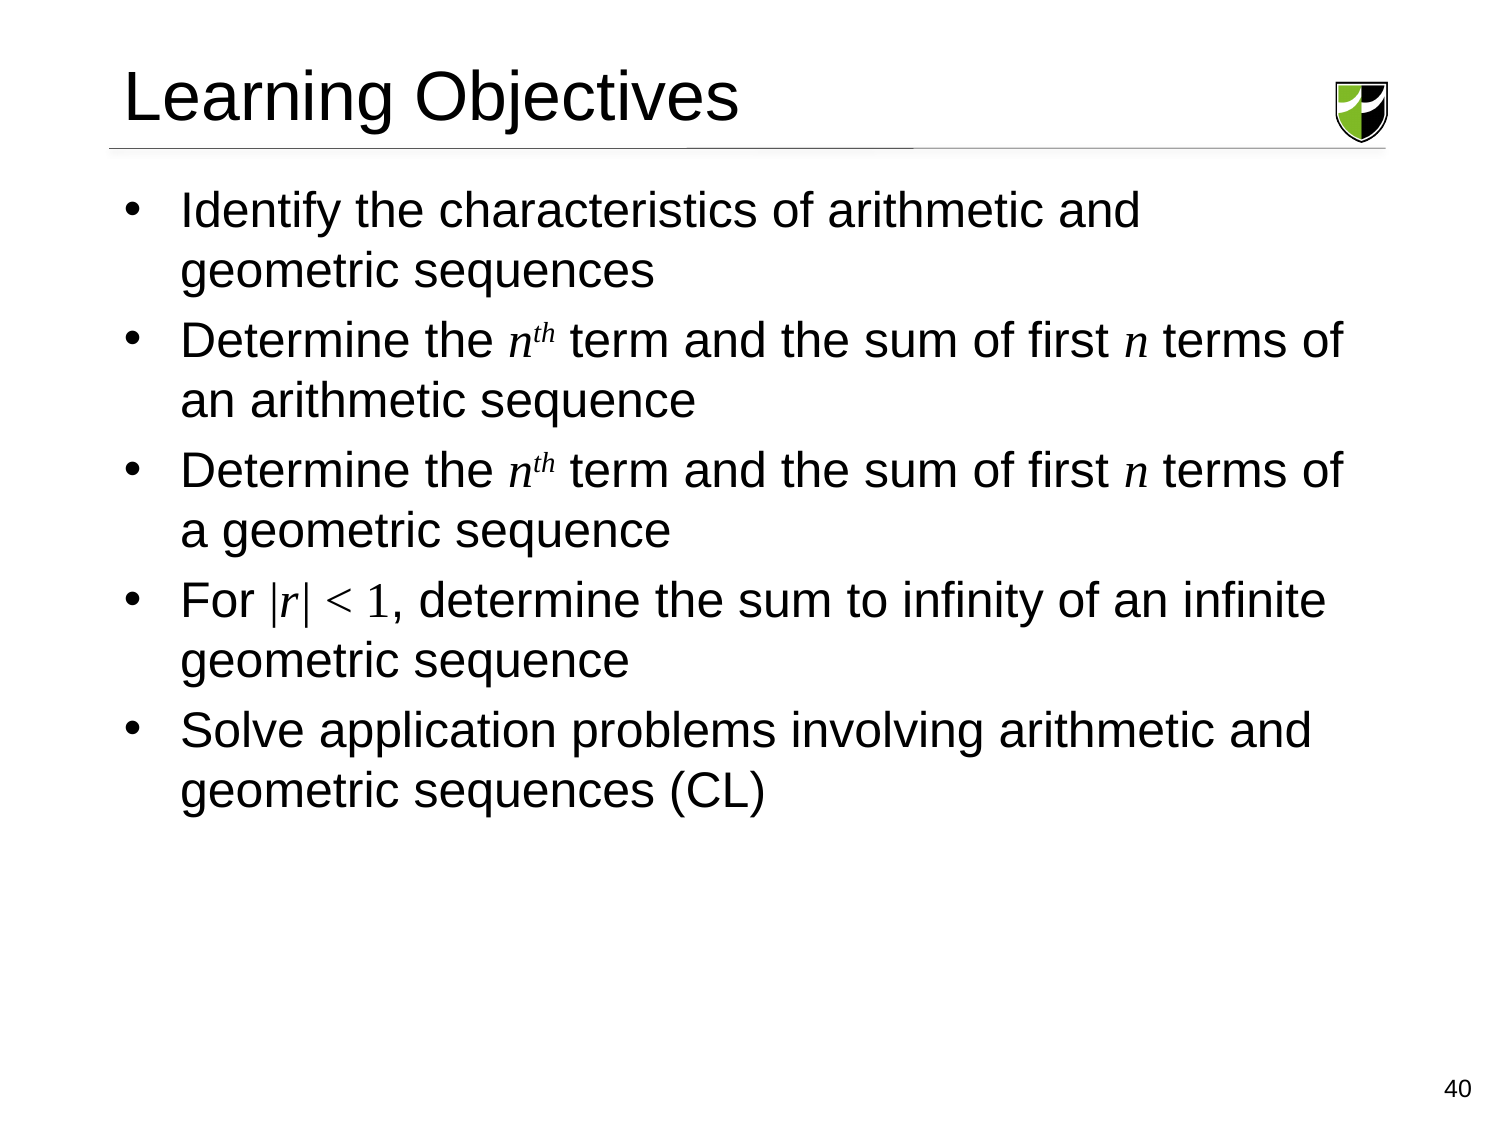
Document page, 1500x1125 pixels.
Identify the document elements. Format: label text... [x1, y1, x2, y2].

list Identify the characteristics of arithmetic and geometric sequences Determine the nth term and the sum of first n terms of an arithmetic sequence Determine the nth term and the sum of first n terms of a geometric sequence For |r| < 1, determine the sum to infinity of an infinite geometric sequence Solve application problems involving arithmetic and geometric sequences (CL) [109, 170, 1386, 1103]
picture [1335, 75, 1393, 143]
slide_number 40 [1429, 1065, 1500, 1125]
title Learning Objectives [109, 42, 1129, 143]
